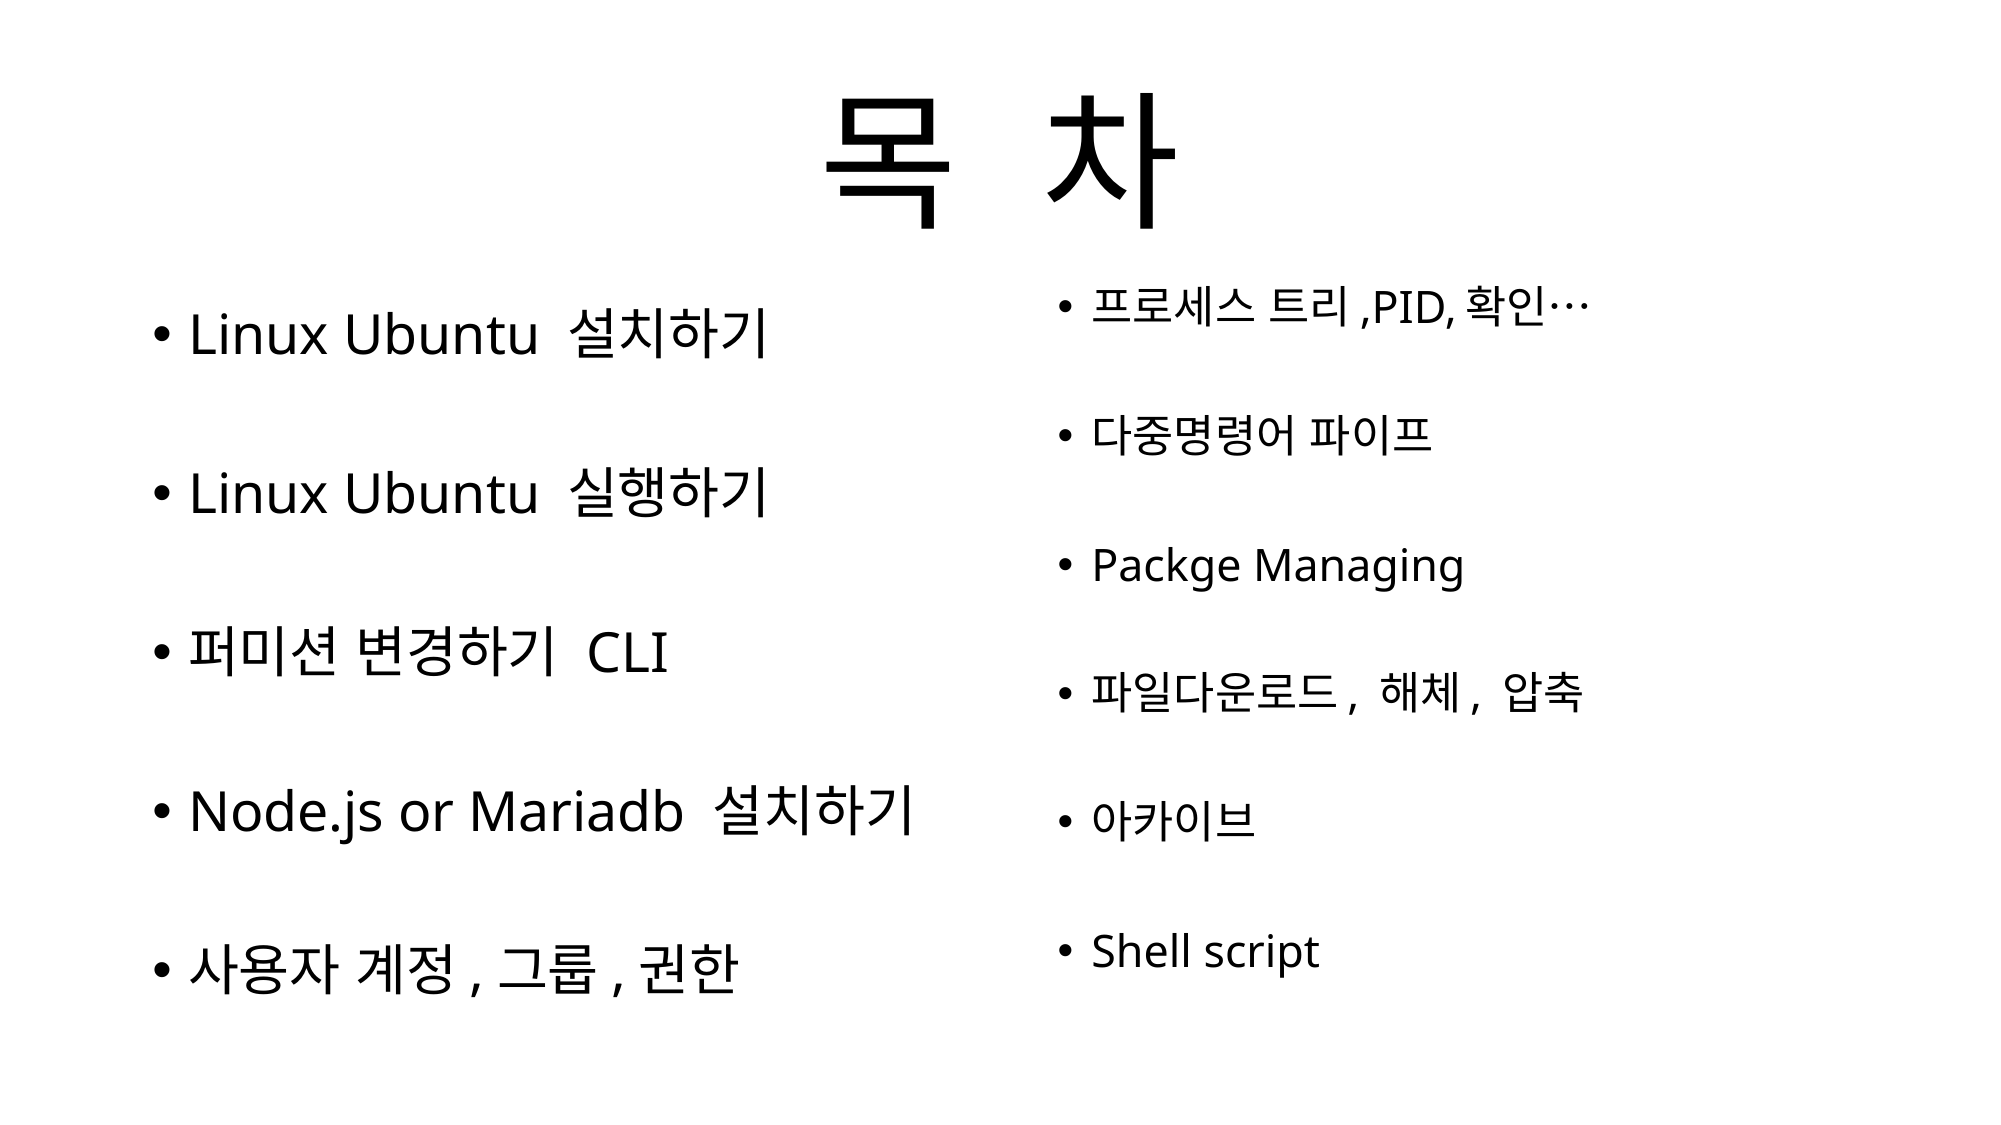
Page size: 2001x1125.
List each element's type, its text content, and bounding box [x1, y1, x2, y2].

list Linux Ubuntu 설치하기 Linux Ubuntu 실행하기 퍼미션 변경하기 CLI Node.js or Mariadb 설치하기 사용자 계정,그룹,권한 [137, 299, 1000, 1014]
text_box 프로세스 트리,PID,확인… 다중명령어 파이프 Packge Managing 파일다운로드, 해체, 압축 아카이브 Shell script [1042, 277, 1905, 992]
title 목 차 [137, 59, 1863, 278]
